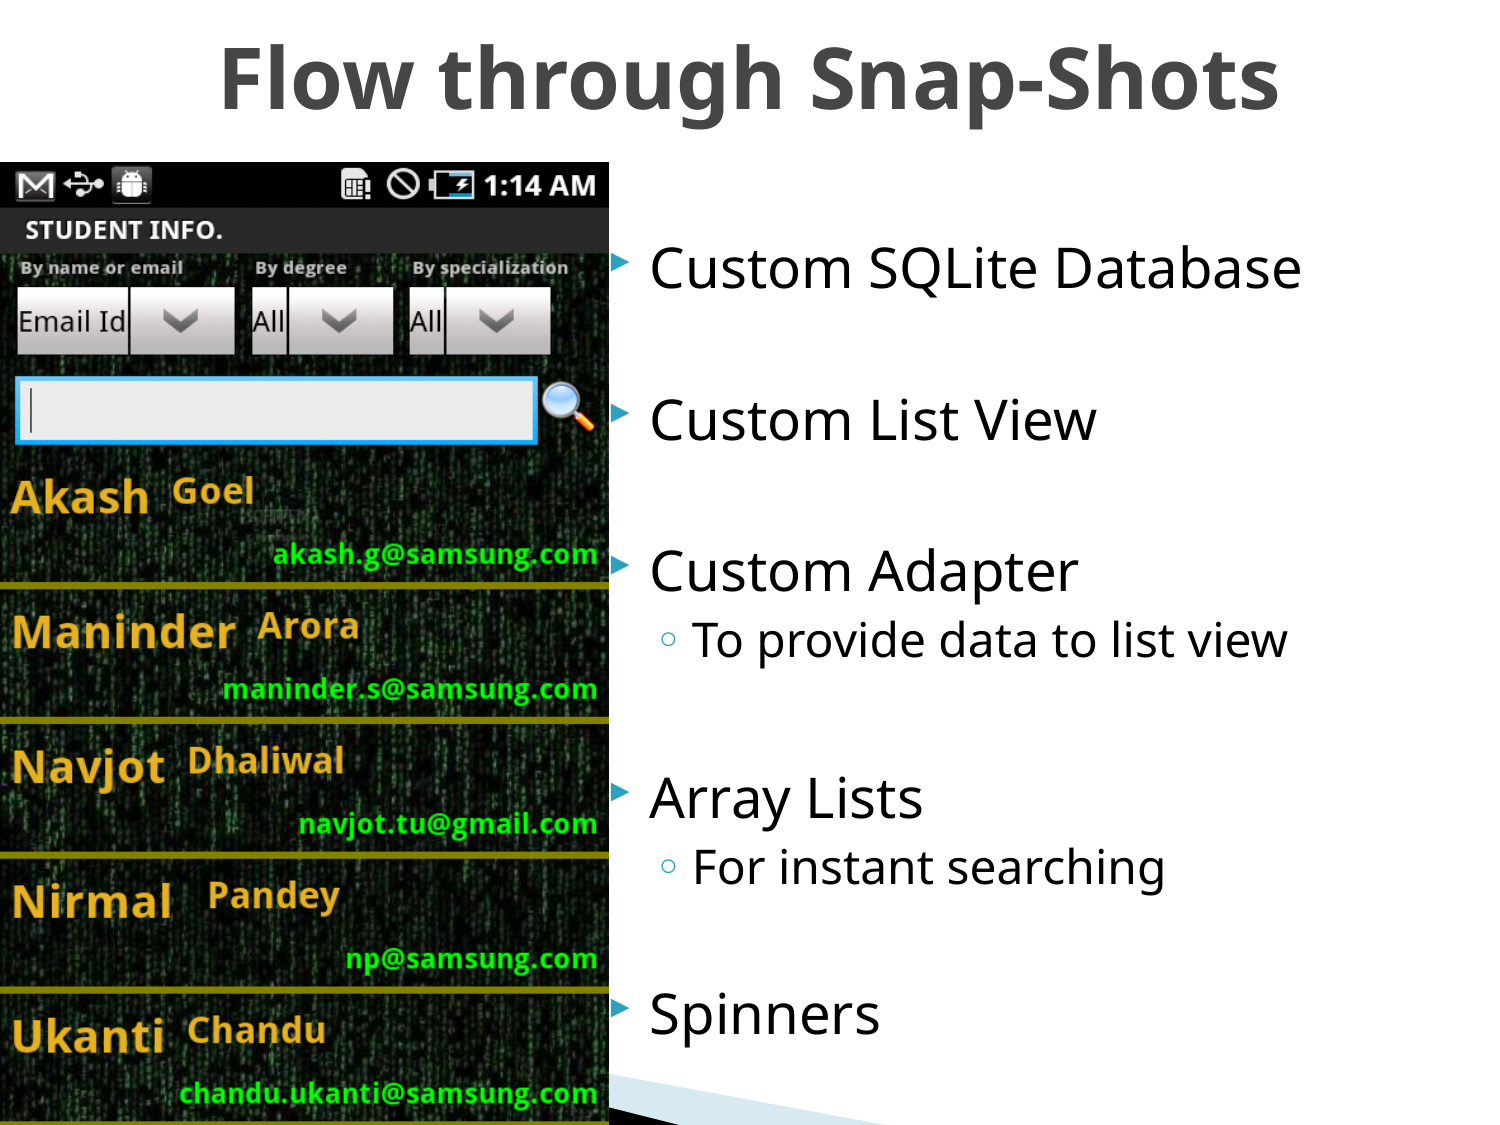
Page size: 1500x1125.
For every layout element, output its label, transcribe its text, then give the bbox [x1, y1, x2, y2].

list Custom SQLite Database Custom List View Custom Adapter To provide data to list view Array Lists For instant searching Spinners [614, 224, 1500, 1125]
picture [0, 162, 609, 1125]
title Flow through Snap-Shots [75, 0, 1425, 150]
